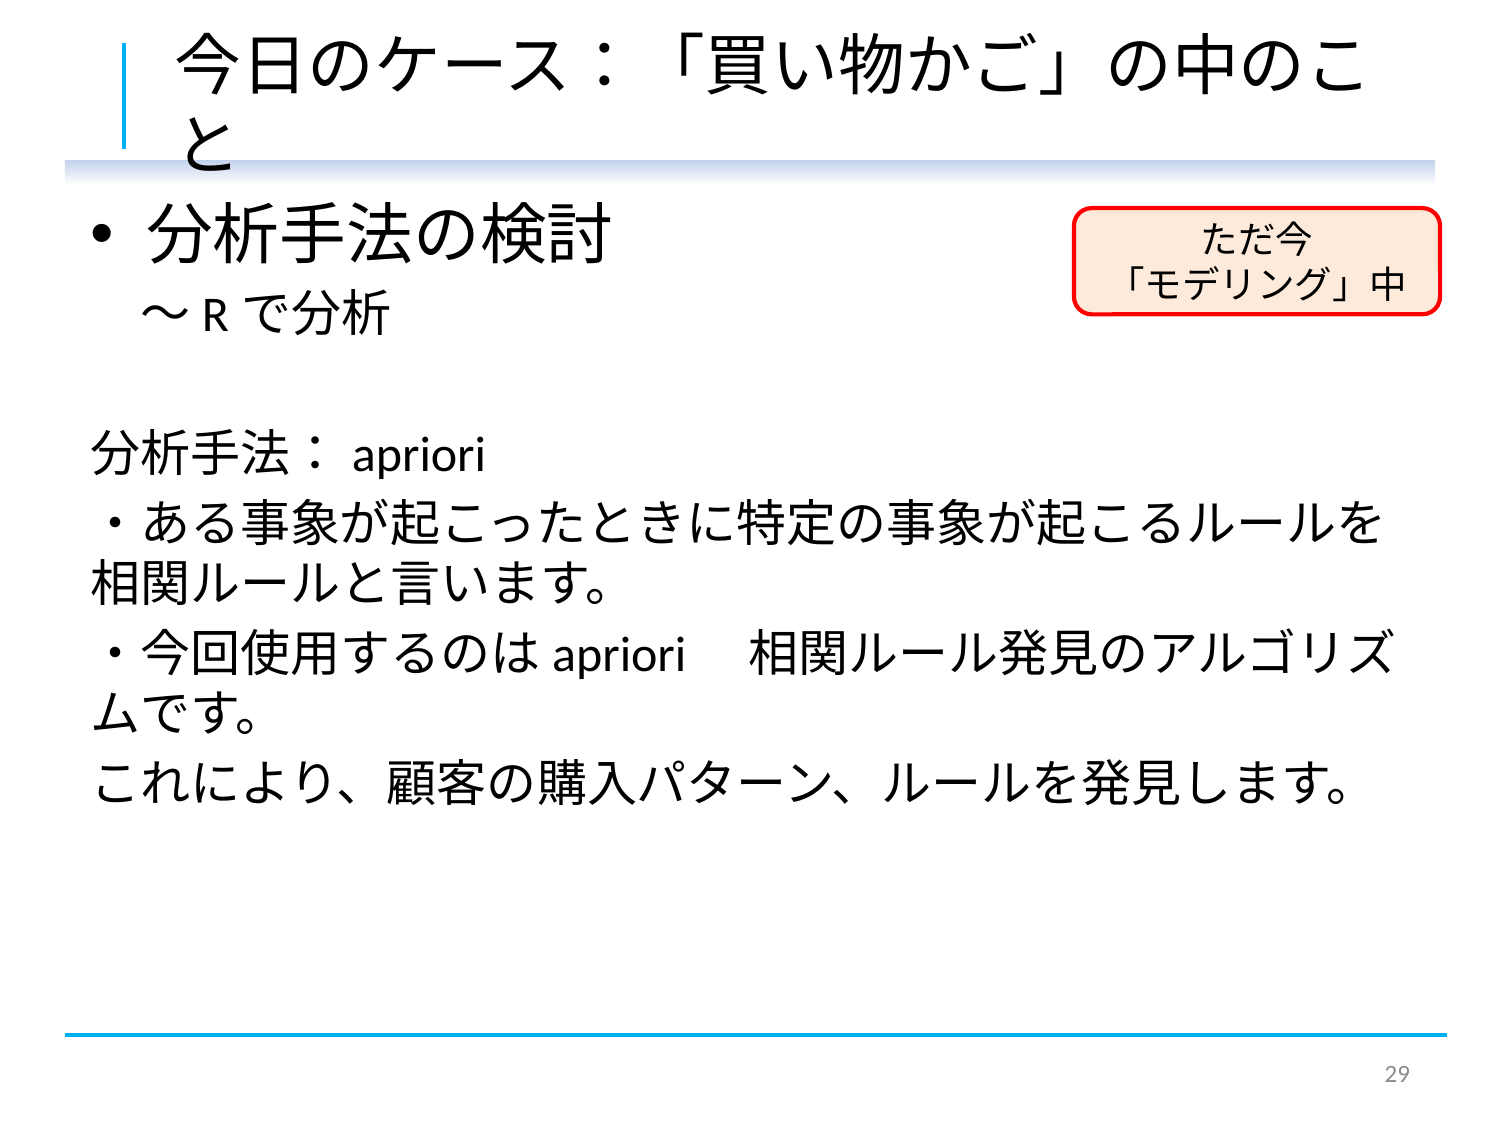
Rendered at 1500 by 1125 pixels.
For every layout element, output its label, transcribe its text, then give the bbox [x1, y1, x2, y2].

text_box ただ今 「モデリング」中 [1071, 205, 1443, 317]
title 今日のケース：「買い物かご」の中のこと [159, 45, 1425, 161]
list 分析手法の検討 ～Rで分析 分析手法：apriori ・ある事象が起こったときに特定の事象が起こるルールを相関ルールと言います。 ・今回使用するのはapriori 相関ルール発見のアルゴリズムです。 これにより、顧客の購入パターン、ルールを発見します。 [75, 184, 1425, 1024]
slide_number 28 [1074, 1042, 1425, 1103]
